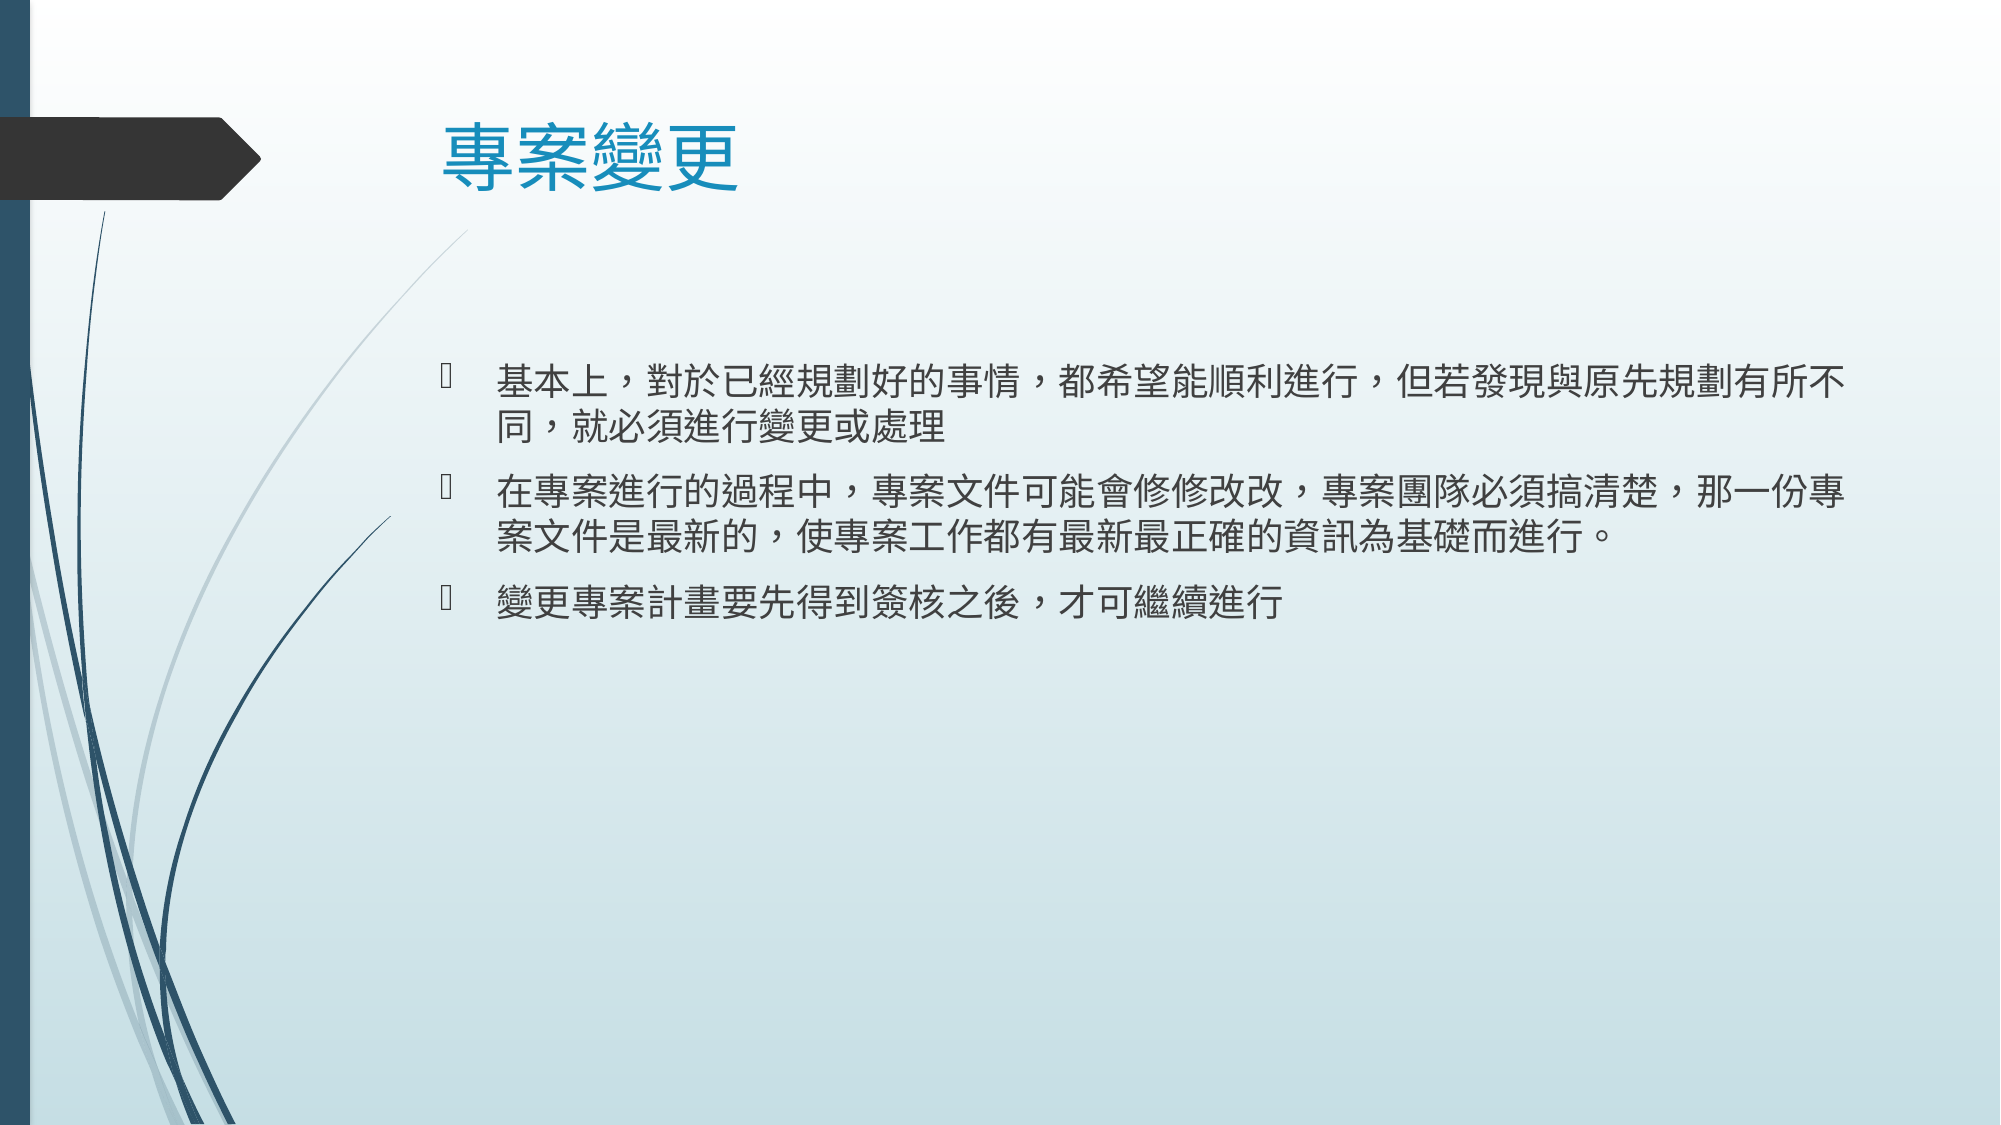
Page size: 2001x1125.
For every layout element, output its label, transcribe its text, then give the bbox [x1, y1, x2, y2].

title 專案變更 [425, 102, 1888, 313]
list 基本上，對於已經規劃好的事情，都希望能順利進行，但若發現與原先規劃有所不同，就必須進行變更或處理 在專案進行的過程中，專案文件可能會修修改改，專案團隊必須搞清楚，那一份專案文件是最新的，使專案工作都有最新最正確的資訊為基礎而進行。 變更專案計畫要先得到簽核之後，才可繼續進行 [424, 350, 1888, 988]
